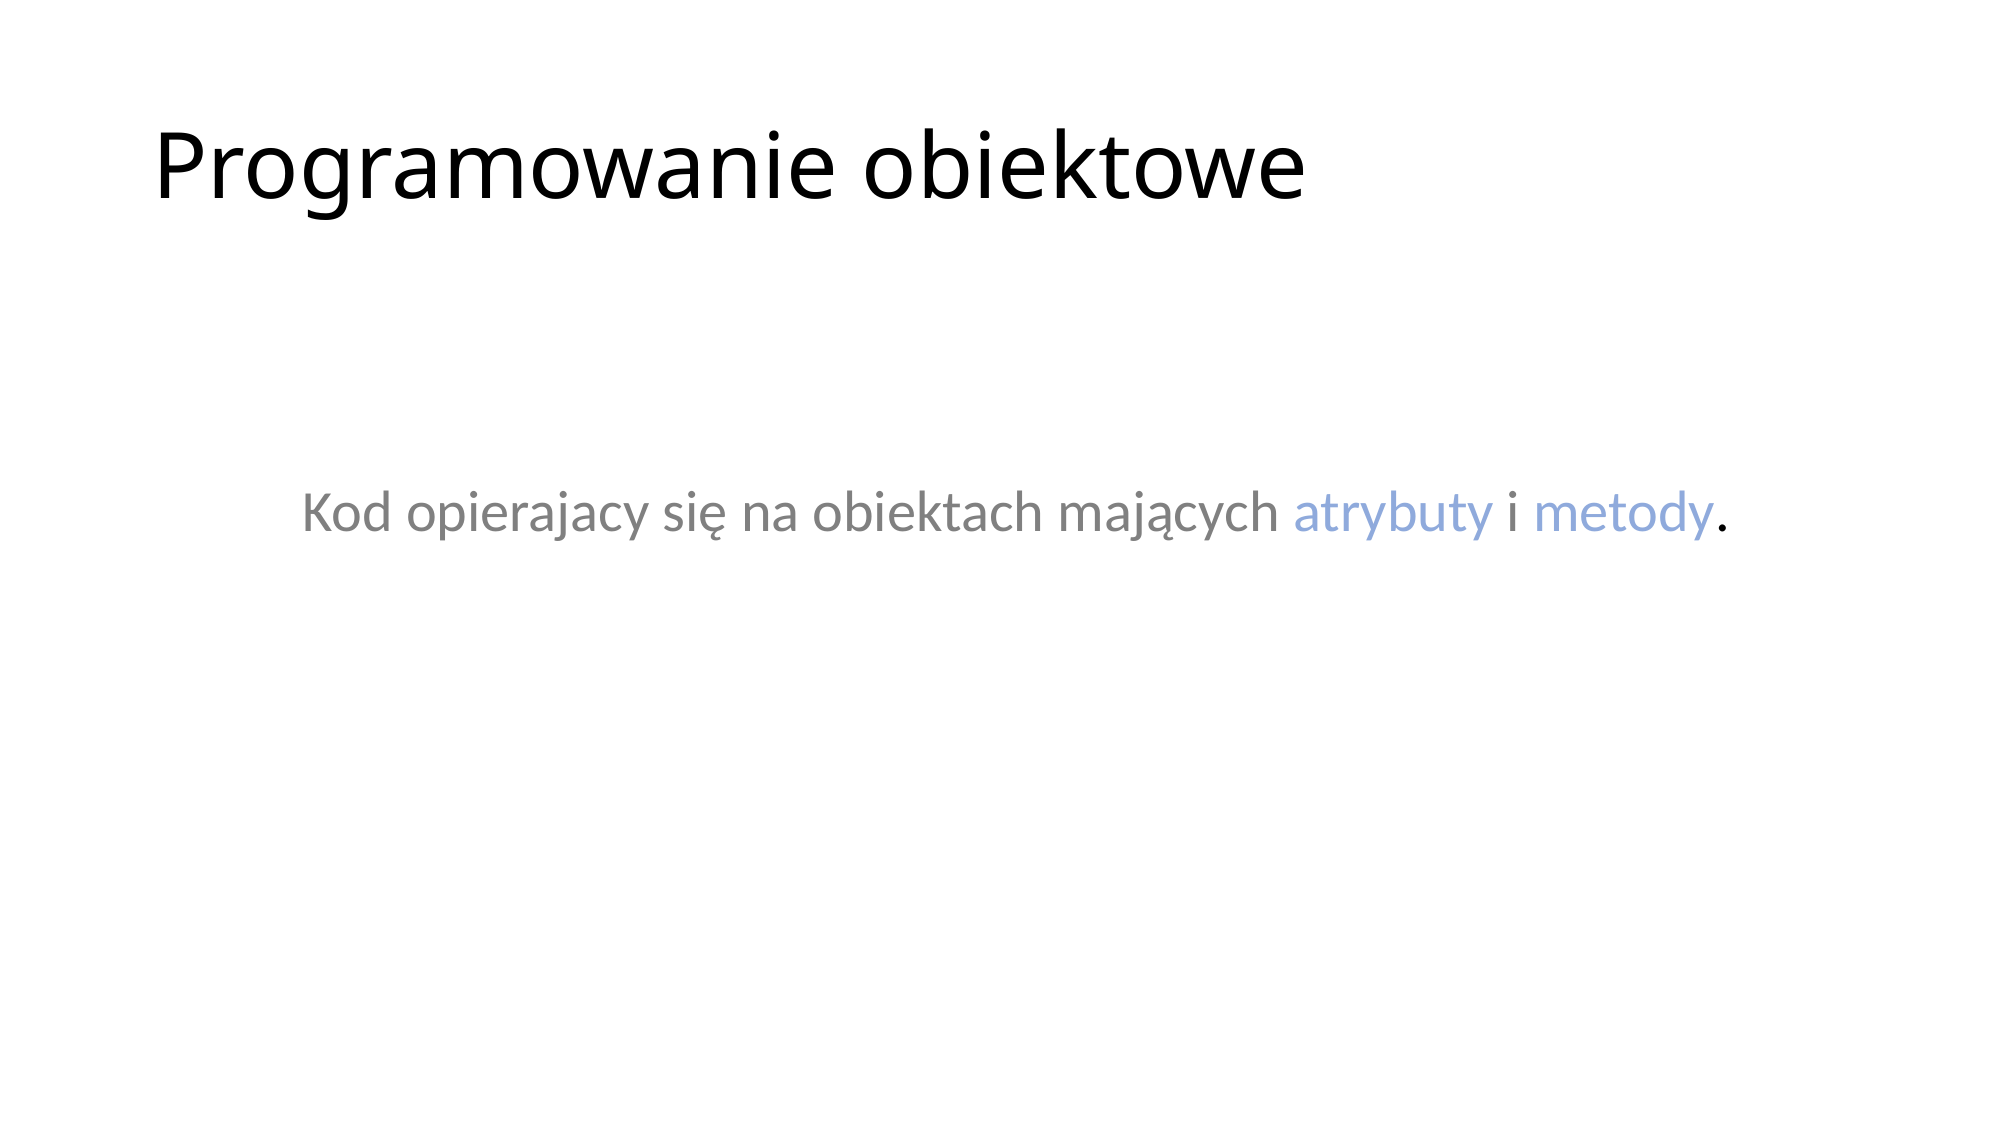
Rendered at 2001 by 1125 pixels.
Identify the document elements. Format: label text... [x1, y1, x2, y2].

list Kod opierajacy się na obiektach mających atrybuty i metody. [137, 299, 1863, 1014]
title Programowanie obiektowe [137, 59, 1863, 278]
